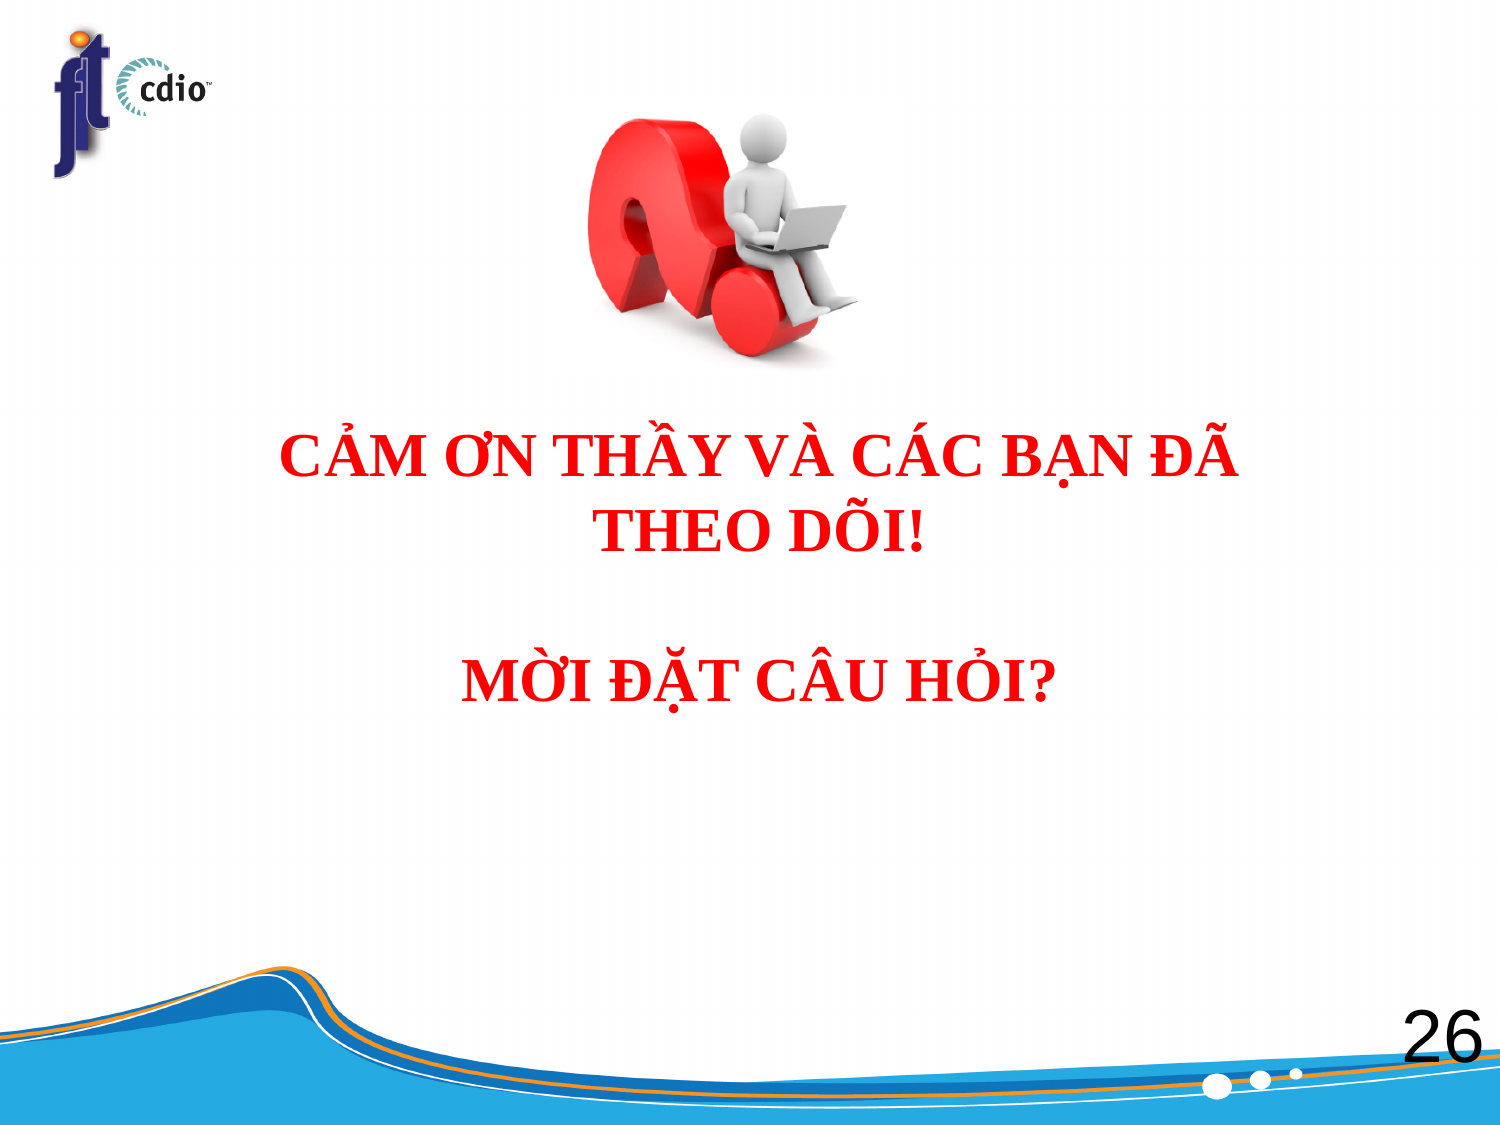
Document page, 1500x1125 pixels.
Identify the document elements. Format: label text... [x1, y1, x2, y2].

slide_number 26 [1149, 1002, 1500, 1063]
text_box MỜI ĐẶT CÂU HỎI? [177, 631, 1343, 722]
picture [0, 0, 1500, 1125]
text_box CẢM ƠN THẦY VÀ CÁC BẠN ĐÃ THEO DÕI! [177, 406, 1343, 571]
